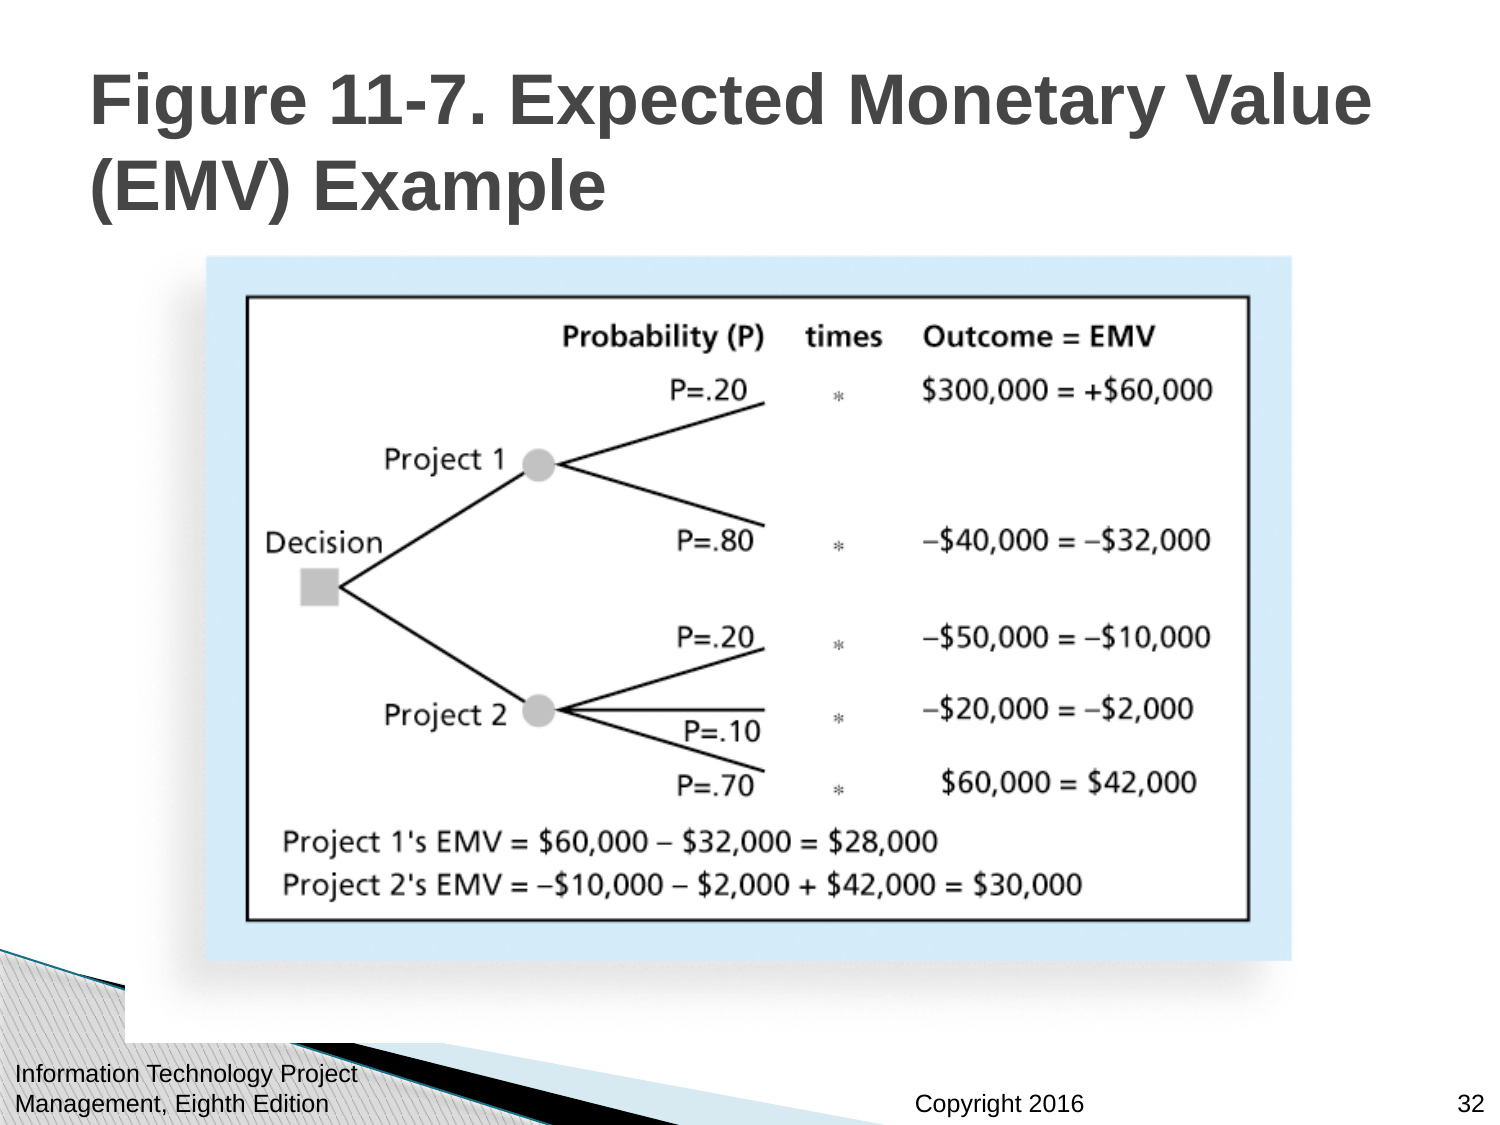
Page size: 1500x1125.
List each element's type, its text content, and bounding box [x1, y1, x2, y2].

title Figure 11-7. Expected Monetary Value (EMV) Example [75, 45, 1425, 233]
slide_number 32 [1408, 1065, 1500, 1125]
picture [124, 235, 1313, 1043]
footer Information Technology Project Management, Eighth Edition [0, 1065, 425, 1125]
